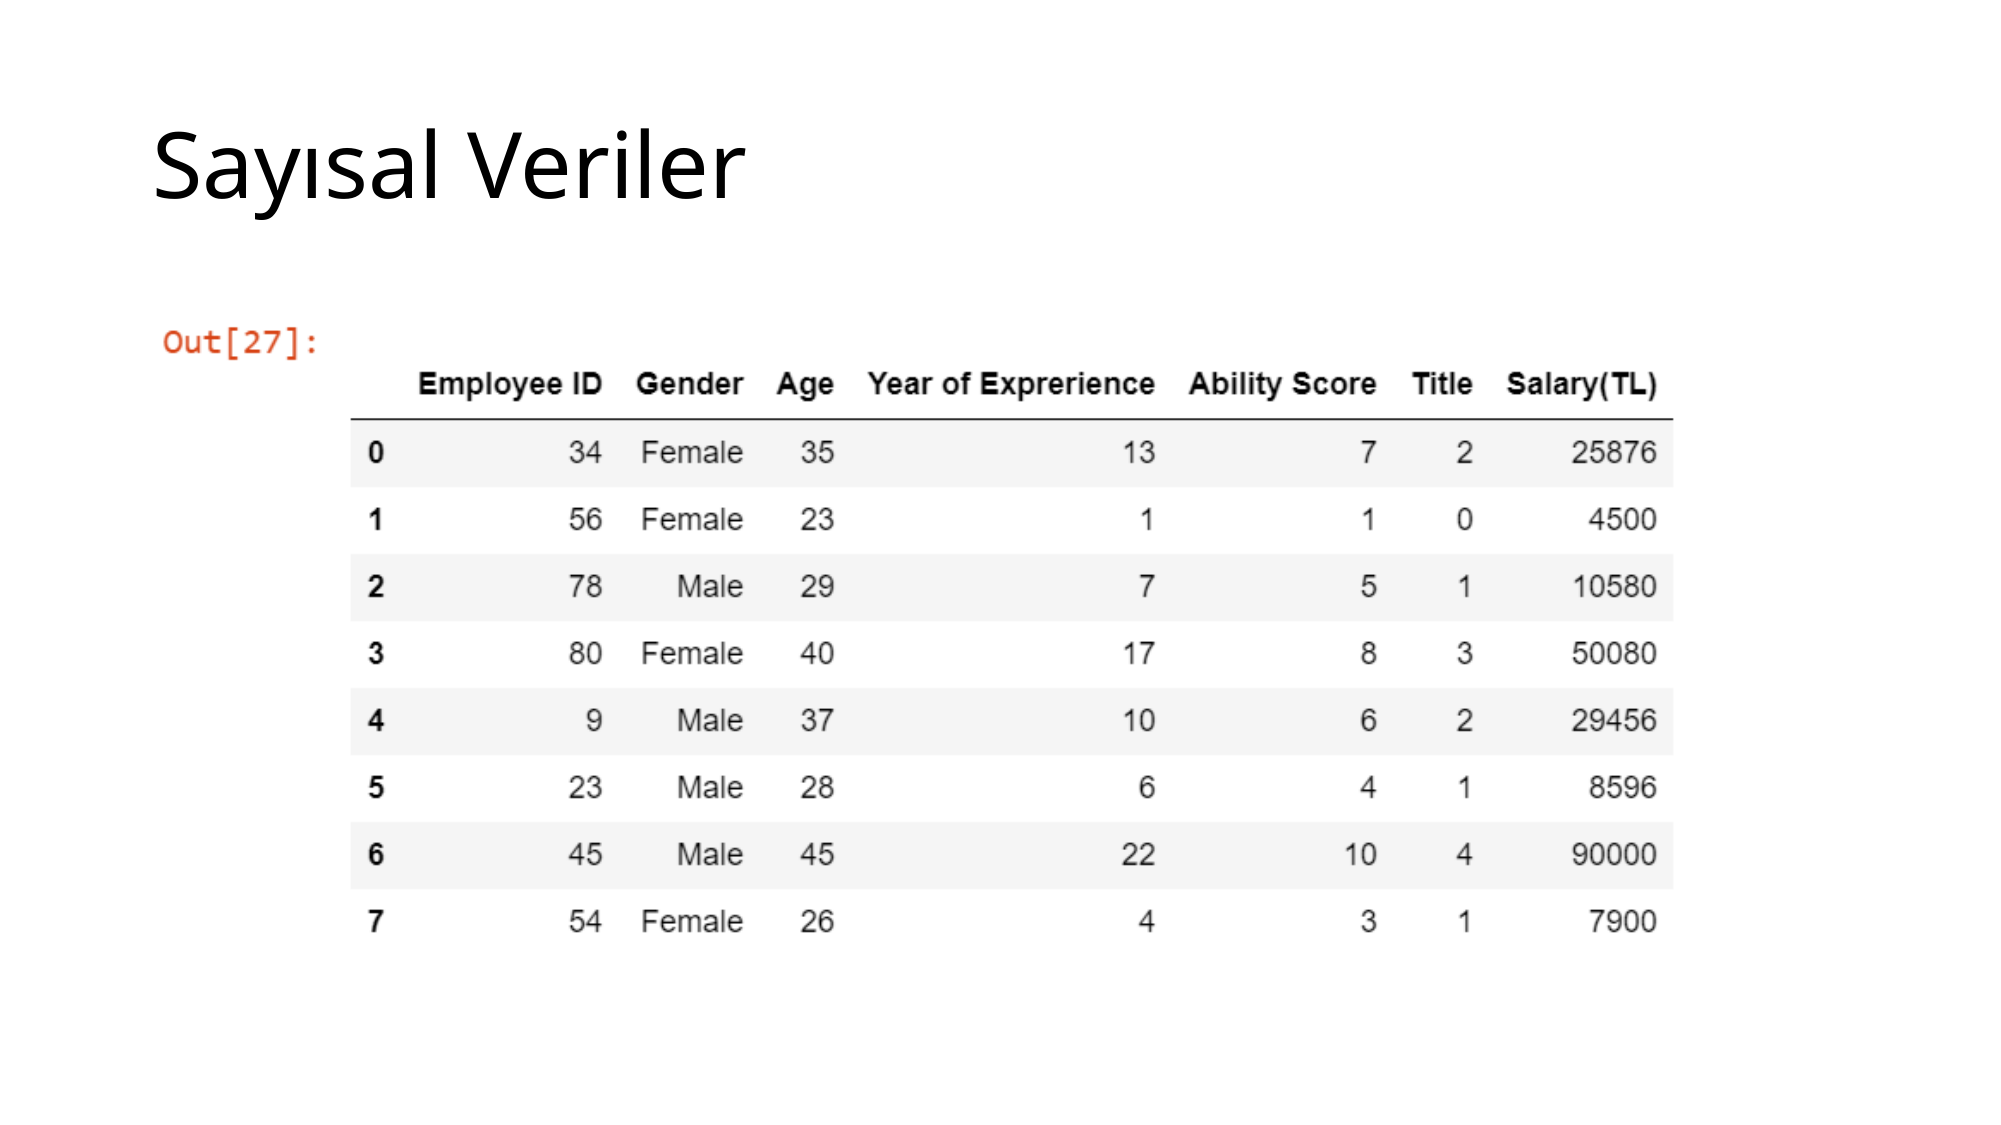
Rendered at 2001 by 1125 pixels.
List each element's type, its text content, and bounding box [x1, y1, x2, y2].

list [120, 307, 1847, 985]
title Sayısal Veriler [137, 59, 1863, 278]
